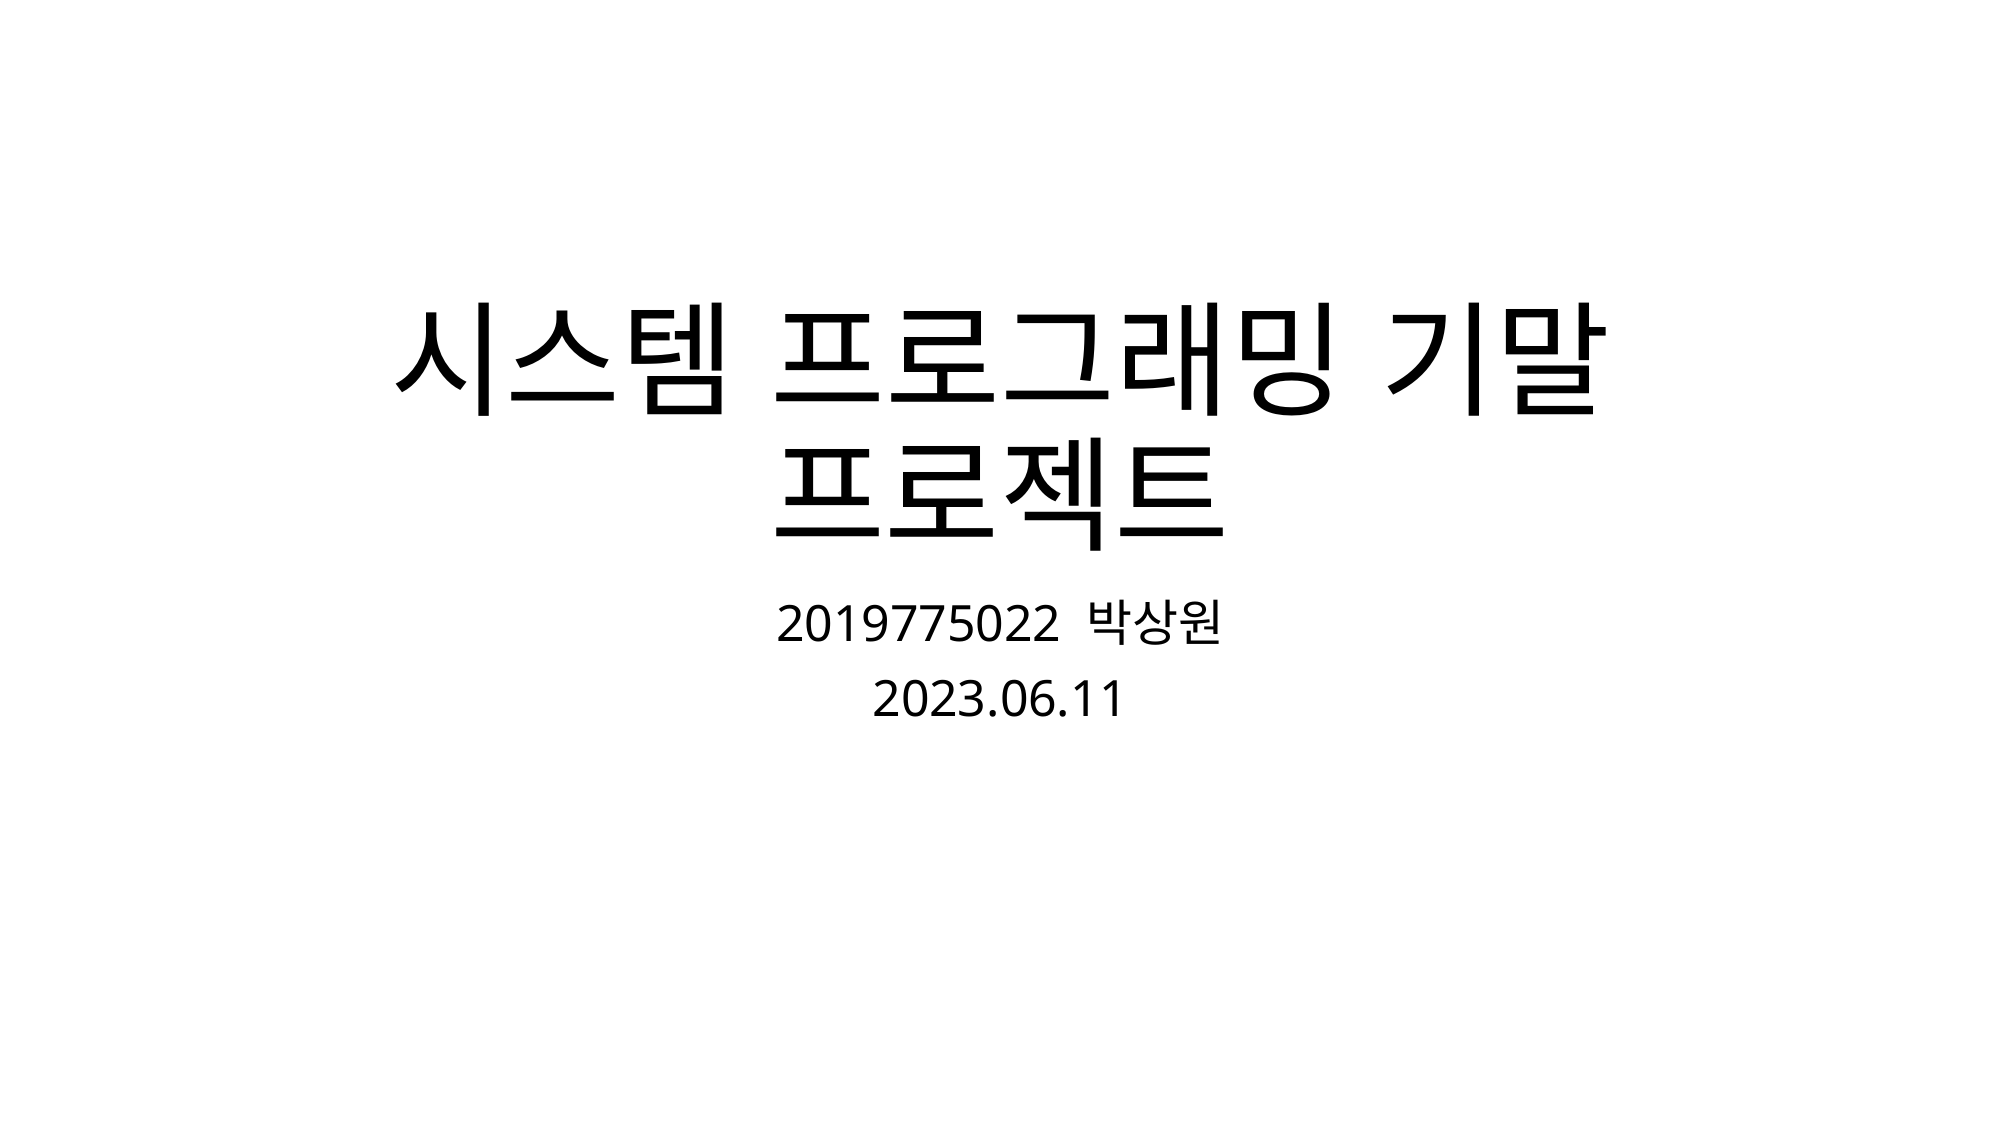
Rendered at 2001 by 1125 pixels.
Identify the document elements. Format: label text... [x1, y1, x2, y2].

subtitle 2019775022 박상원 2023.06.11 [249, 590, 1750, 863]
title 시스템 프로그래밍 기말 프로젝트 [249, 184, 1750, 576]
